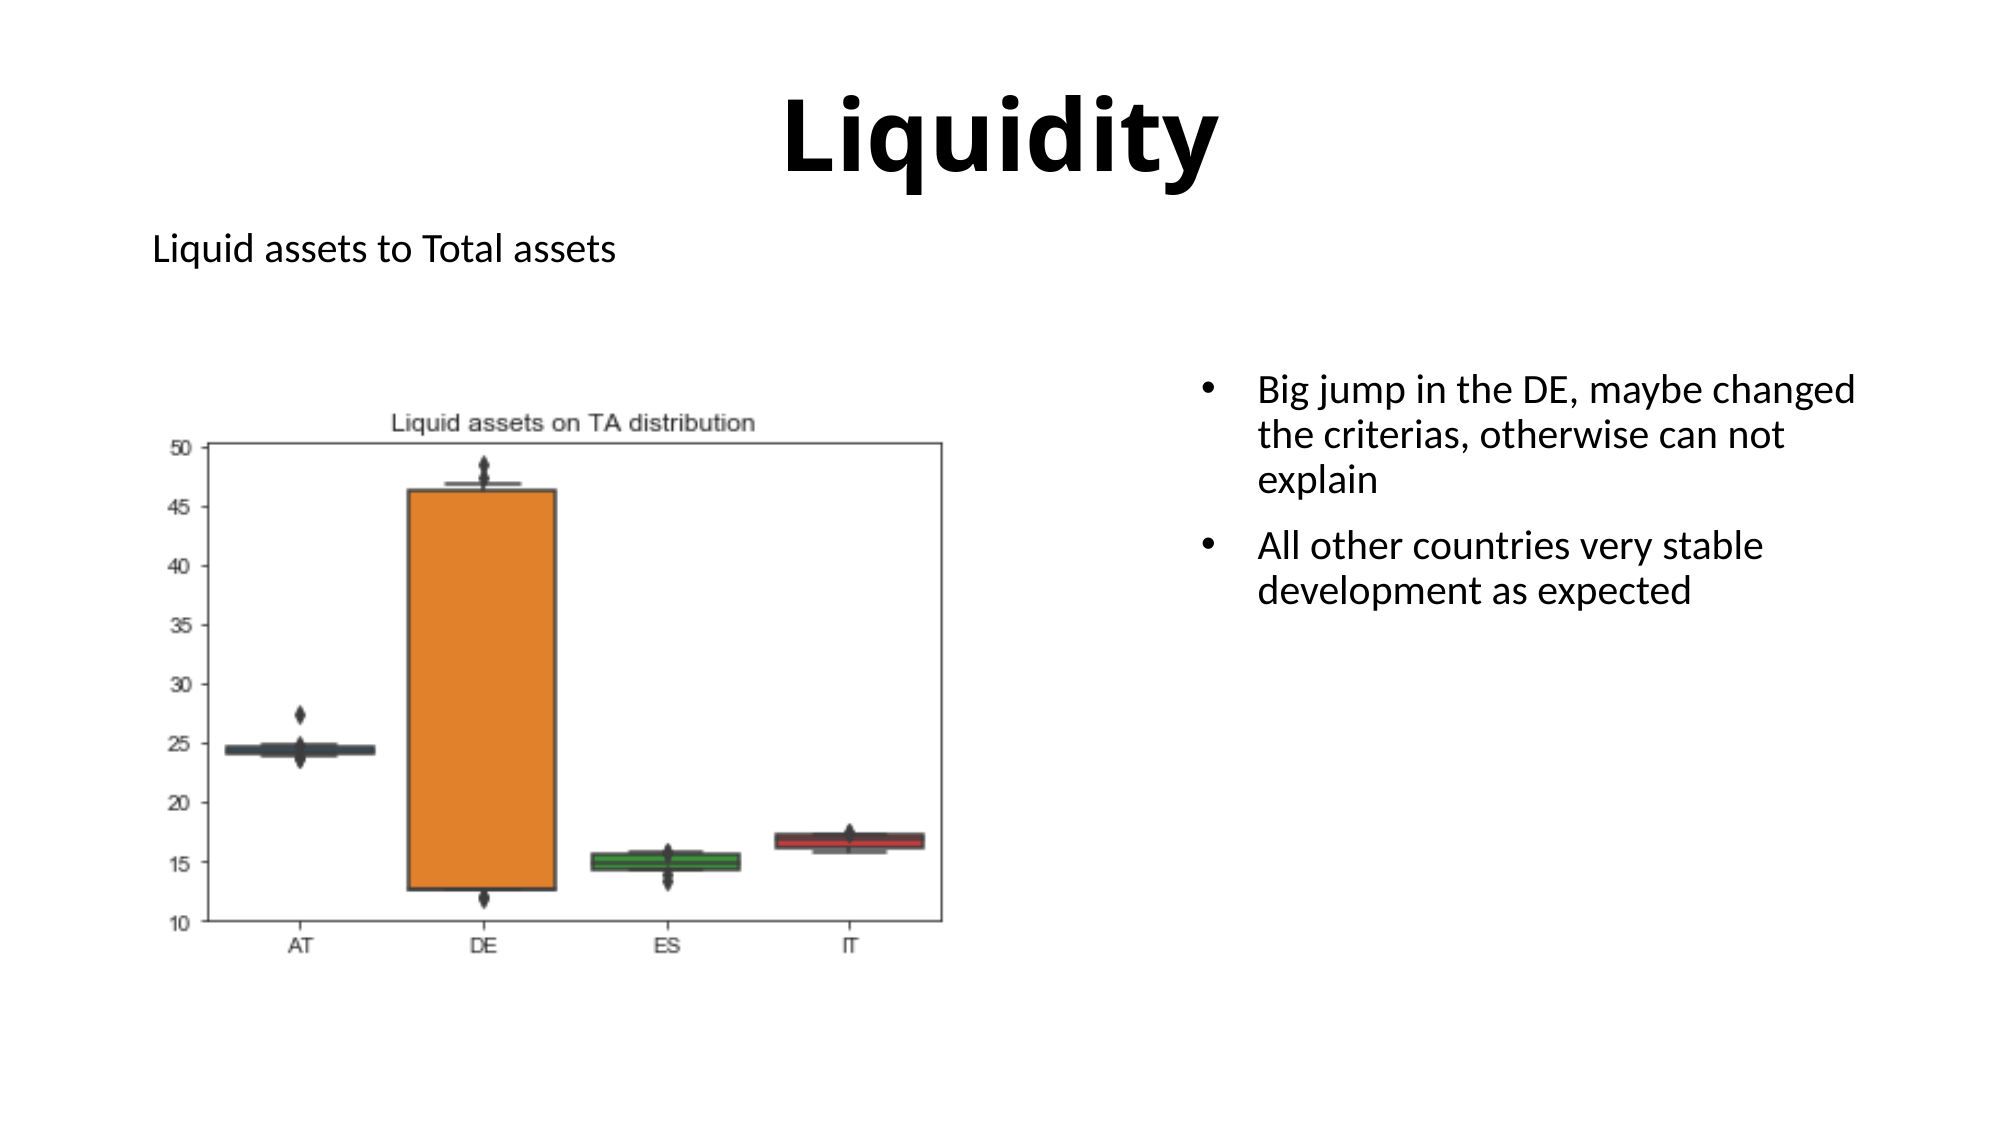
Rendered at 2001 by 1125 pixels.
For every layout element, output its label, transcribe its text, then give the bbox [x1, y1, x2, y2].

title Liquidity [137, 47, 1863, 201]
text_box Big jump in the DE, maybe changed the criterias, otherwise can not explain All other countries very stable development as expected [1186, 359, 1887, 971]
subtitle Liquid assets to Total assets [137, 219, 1863, 289]
picture [153, 399, 963, 971]
